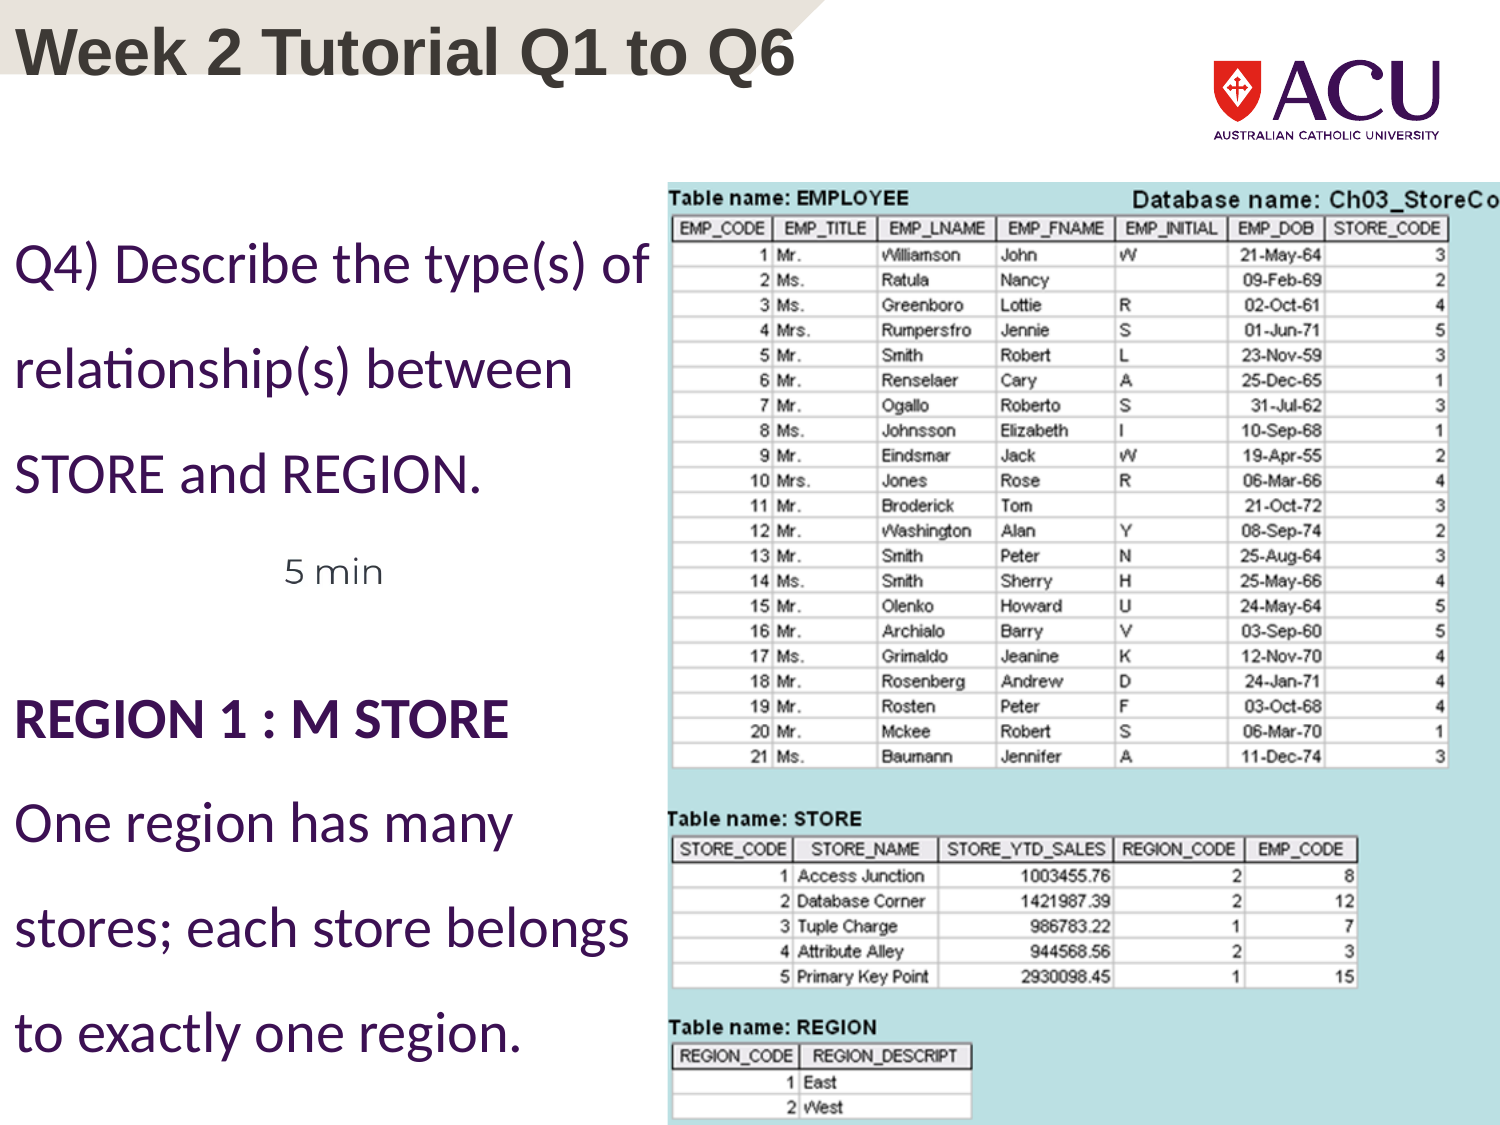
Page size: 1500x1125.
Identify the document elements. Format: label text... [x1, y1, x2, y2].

text_box REGION 1 : M STORE One region has many stores; each store belongs to exactly one region. [0, 637, 667, 1072]
picture [667, 182, 1500, 1125]
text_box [234, 527, 434, 615]
list Week 2 Tutorial Q1 to Q6 [0, 0, 1288, 97]
text_box Q4) Describe the type(s) of relationship(s) between STORE and REGION. [0, 182, 667, 513]
